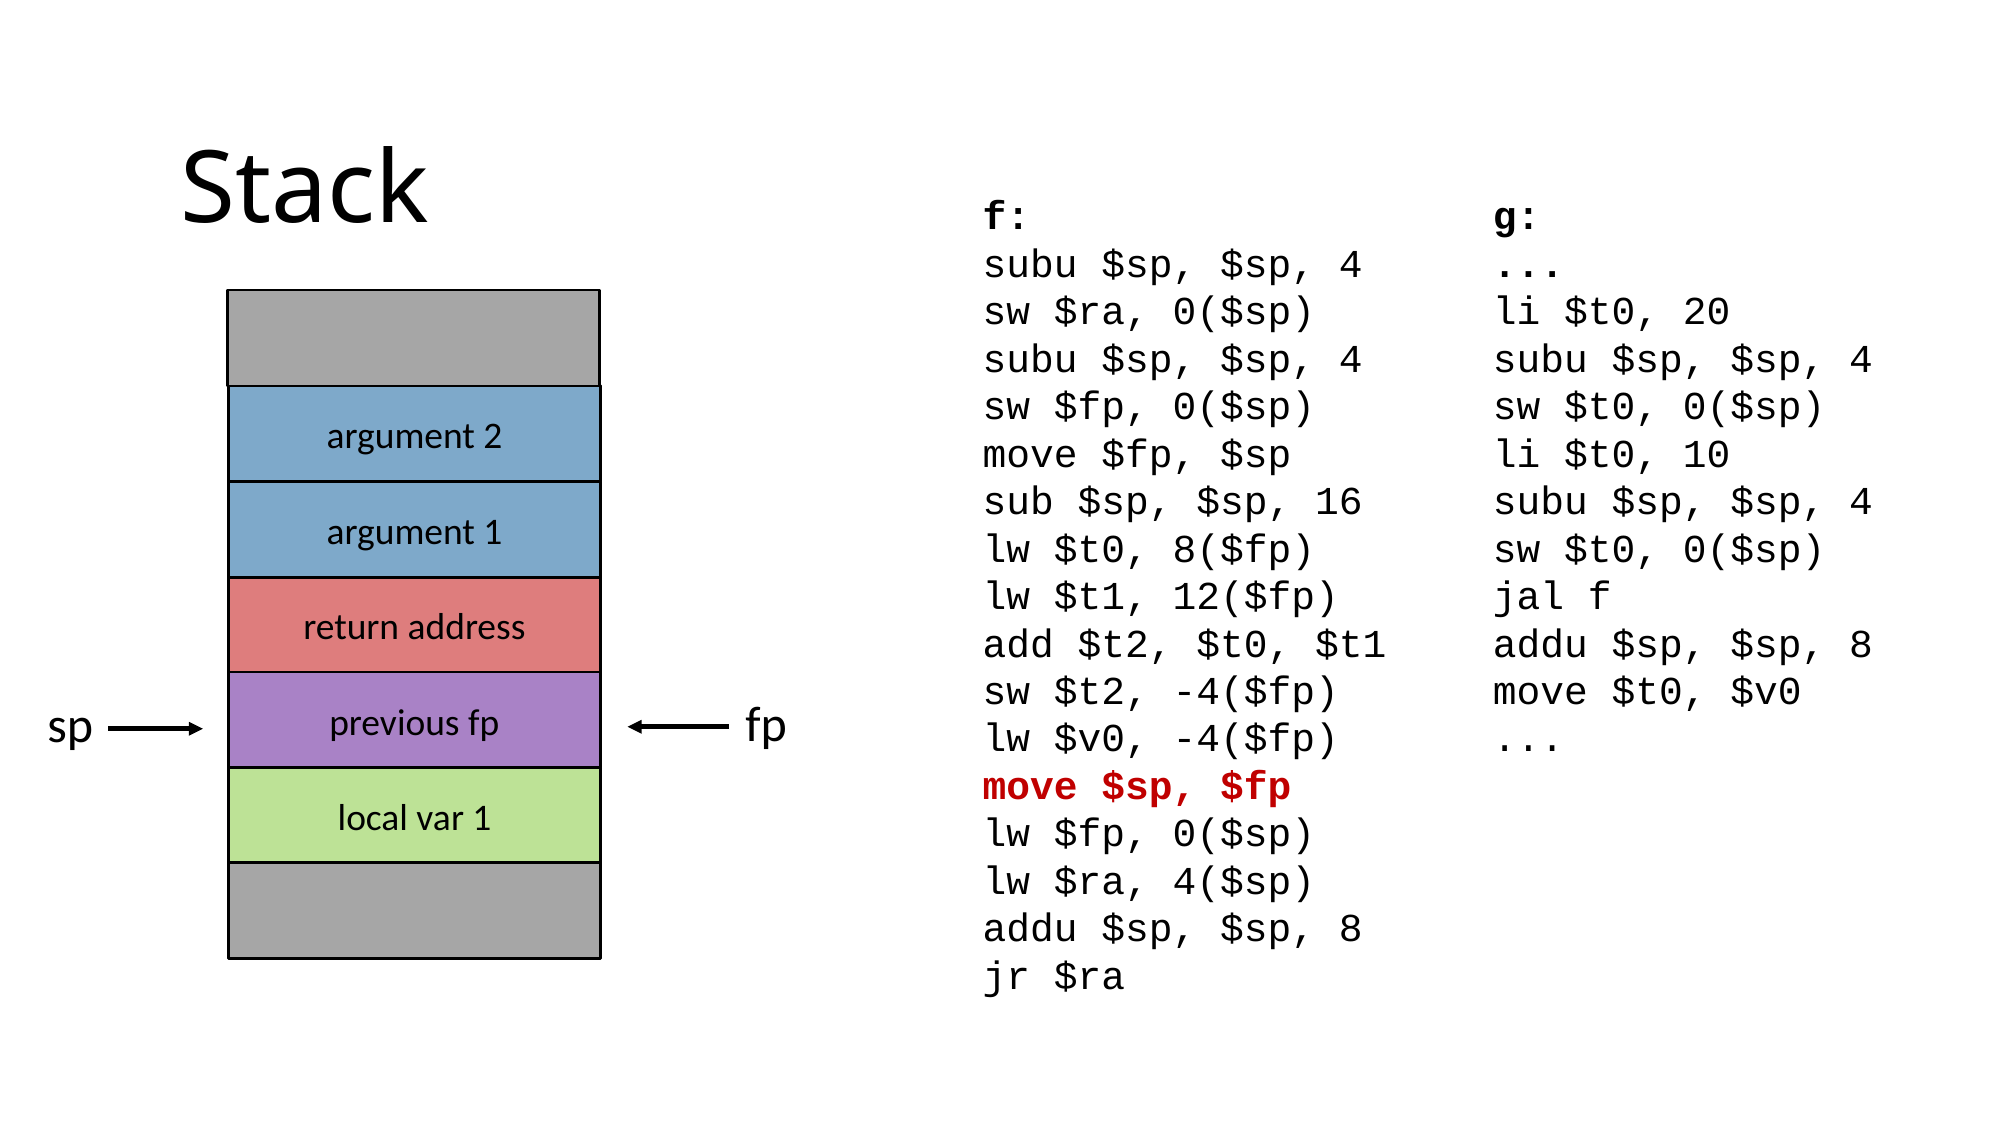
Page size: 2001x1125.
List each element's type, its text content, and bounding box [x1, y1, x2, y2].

text_box f: subu $sp, $sp, 4 sw $ra, 0($sp) subu $sp, $sp, 4 sw $fp, 0($sp) move $fp, $sp sub $sp, $sp, 16 lw $t0, 8($fp) lw $t1, 12($fp) add $t2, $t0, $t1 sw $t2, -4($fp) lw $v0, -4($fp) move $sp, $fp lw $fp, 0($sp) lw $ra, 4($sp) addu $sp, $sp, 8 jr $ra [967, 182, 1456, 1005]
text_box Stack [165, 114, 1829, 250]
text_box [227, 289, 602, 959]
text_box g: ... li $t0, 20 subu $sp, $sp, 4 sw $t0, 0($sp) li $t0, 10 subu $sp, $sp, 4 sw $t0, 0($sp) jal f addu $sp, $sp, 8 move $t0, $v0 ... [1478, 182, 1966, 768]
text_box sp [32, 684, 119, 760]
text_box fp [730, 683, 817, 759]
